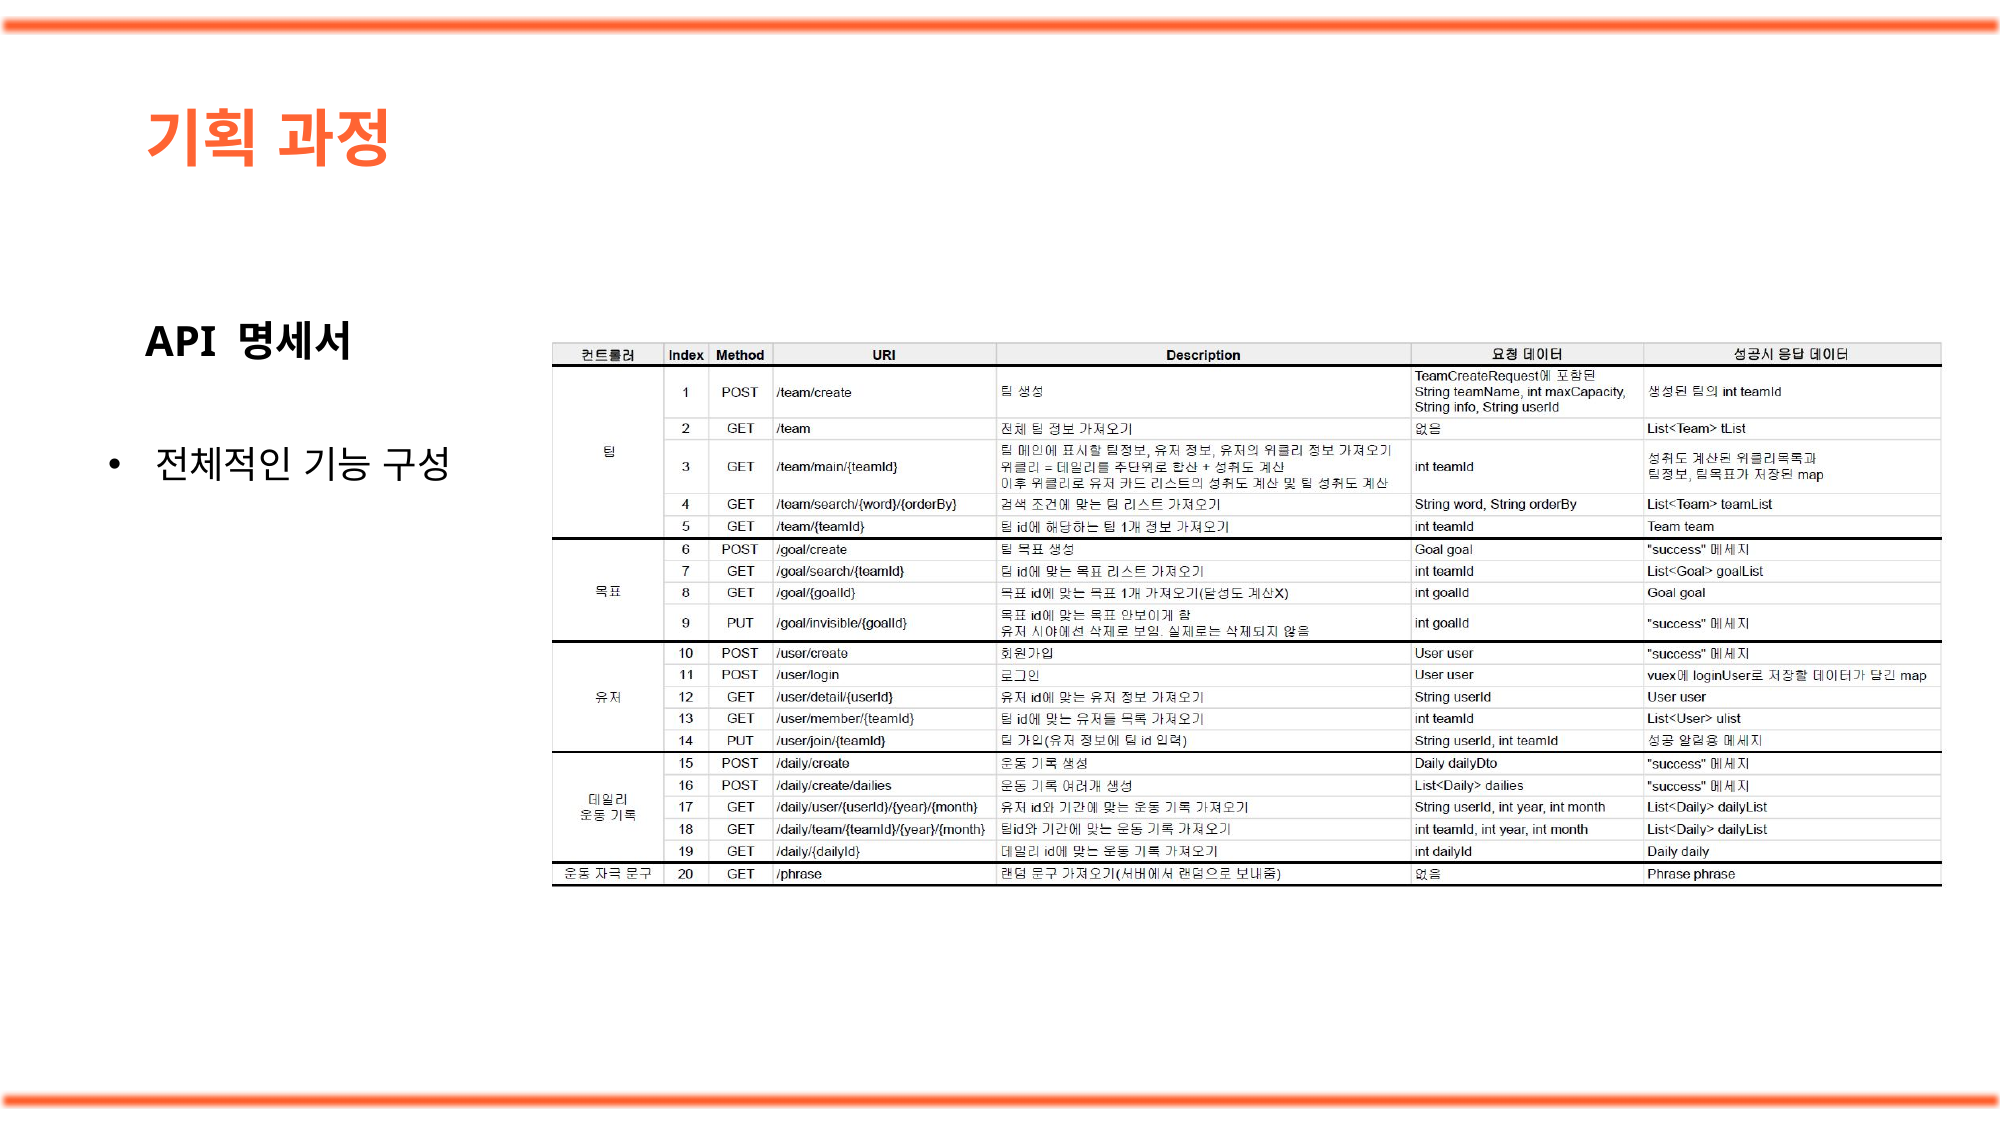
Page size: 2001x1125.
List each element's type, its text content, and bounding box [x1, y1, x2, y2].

picture [545, 333, 1948, 898]
text_box API 명세서 [130, 307, 612, 373]
text_box 전체적인 기능 구성 [93, 410, 545, 629]
text_box 기획 과정 [130, 92, 502, 182]
